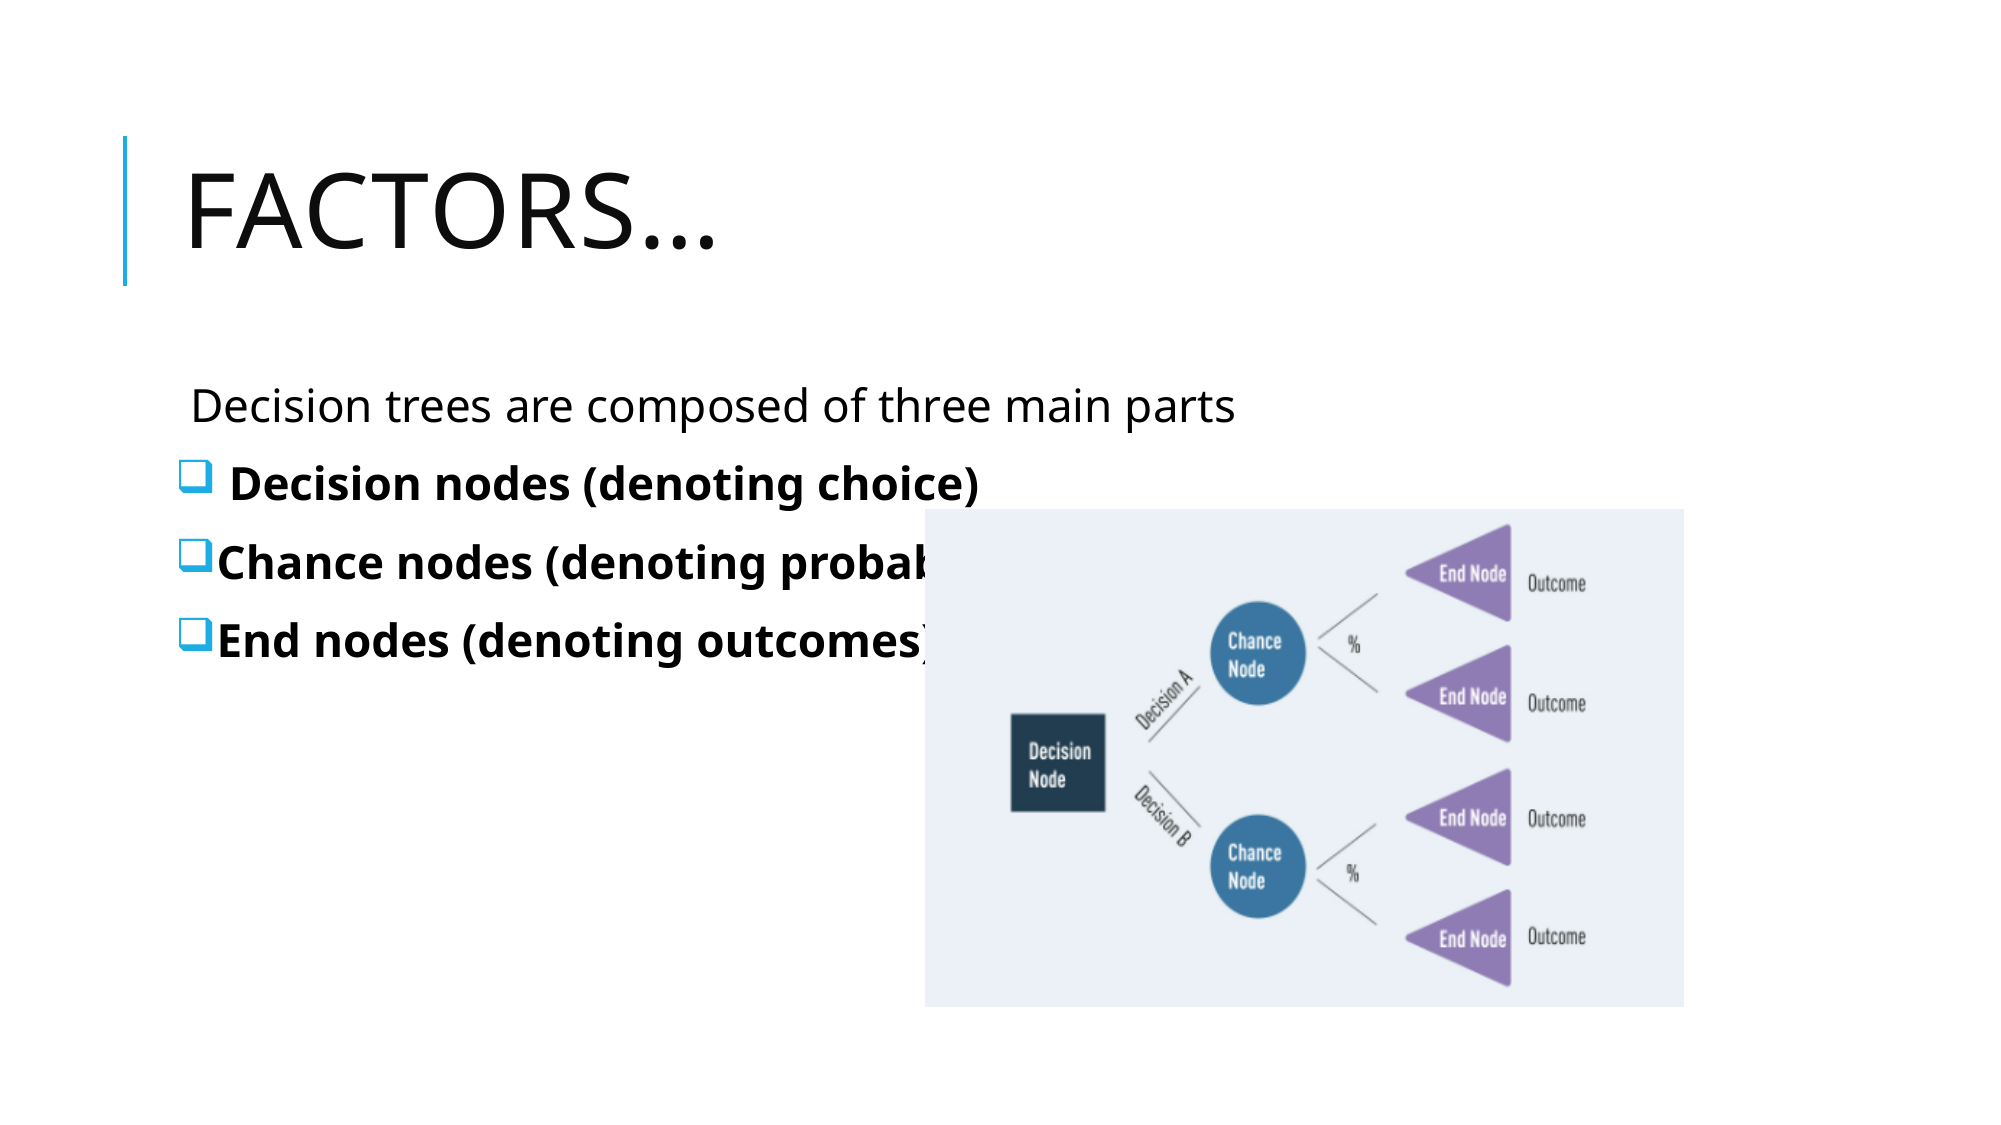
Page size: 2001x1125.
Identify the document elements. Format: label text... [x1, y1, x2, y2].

title FACTORS… [168, 96, 1763, 342]
list Decision trees are composed of three main parts Decision nodes (denoting choice) Chance nodes (denoting probability) End nodes (denoting outcomes). [168, 375, 1763, 1035]
picture [925, 509, 1685, 1007]
